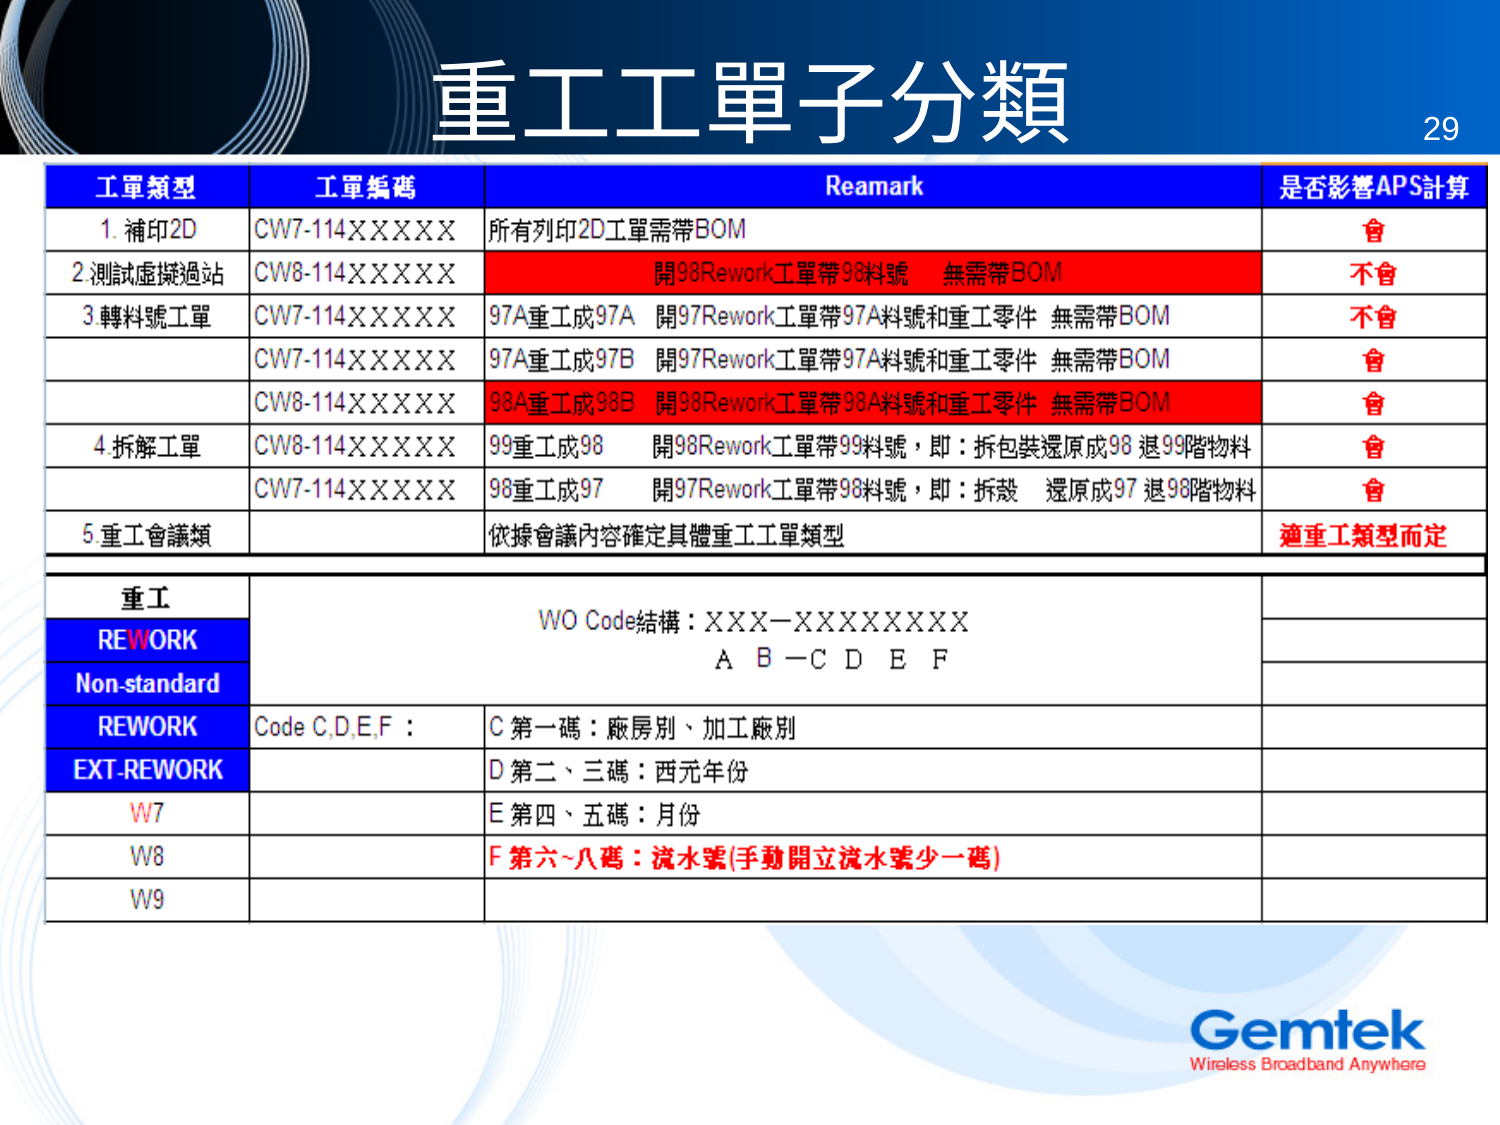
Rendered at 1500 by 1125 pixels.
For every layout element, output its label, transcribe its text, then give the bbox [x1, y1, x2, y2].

picture [0, 0, 1500, 1125]
slide_number 29 [1399, 99, 1476, 151]
title 重工工單子分類 [111, 49, 1388, 151]
